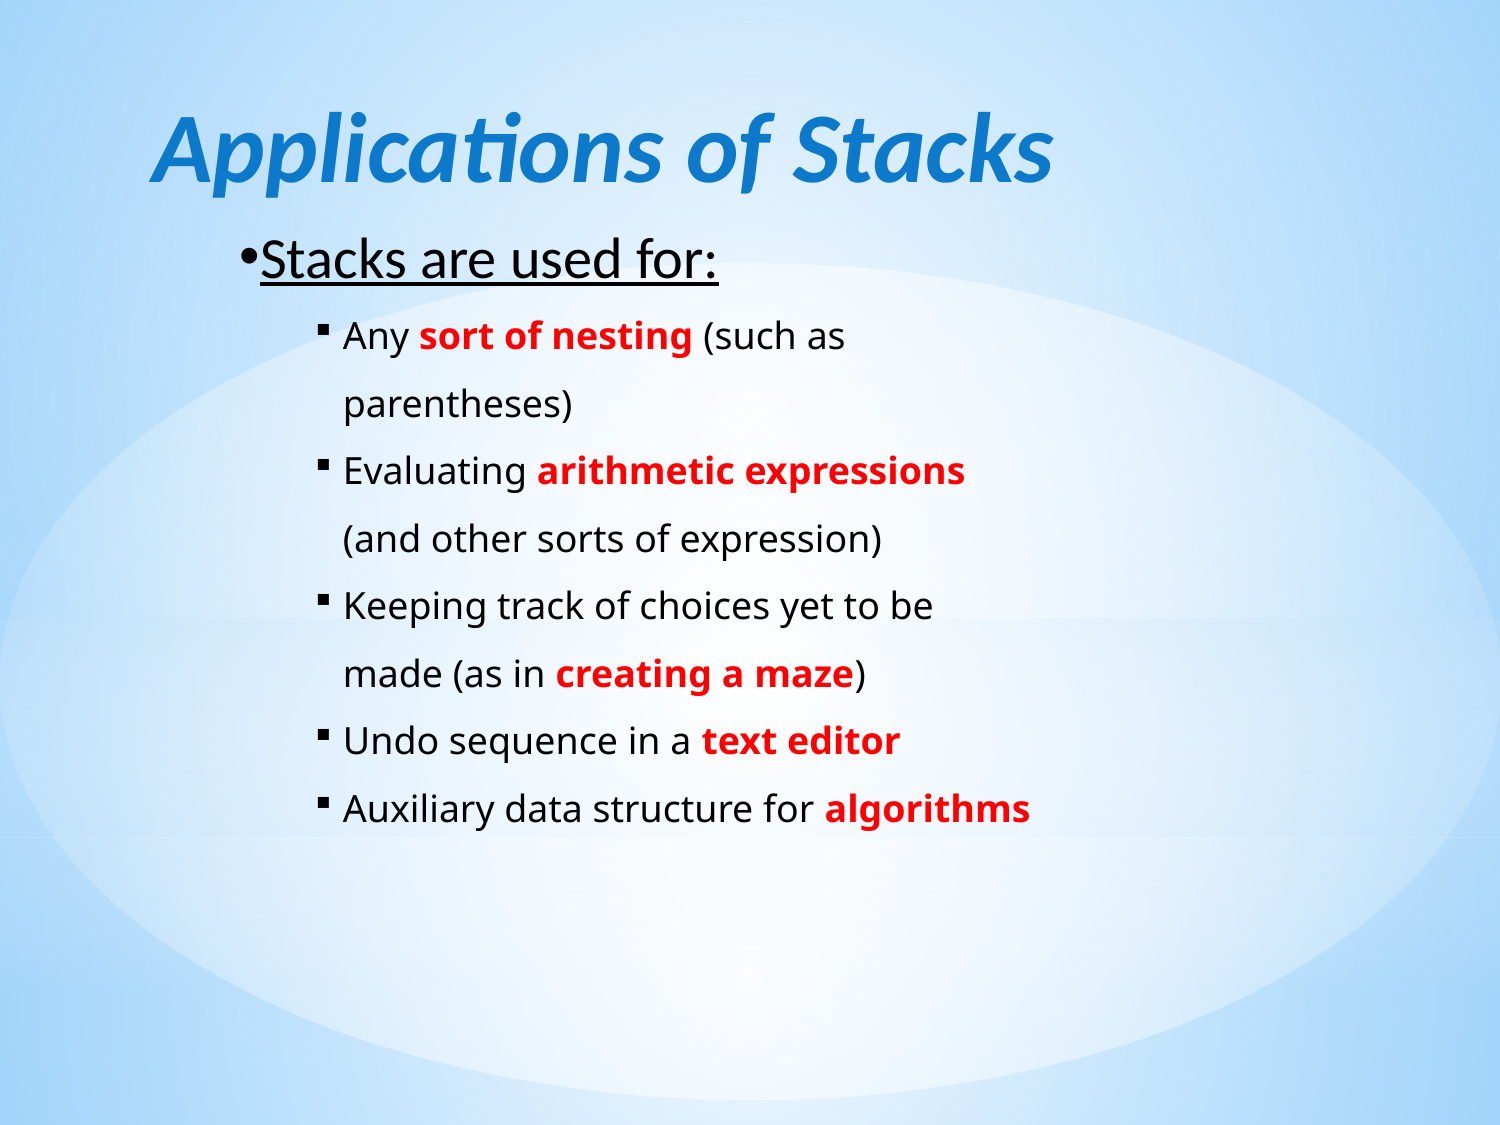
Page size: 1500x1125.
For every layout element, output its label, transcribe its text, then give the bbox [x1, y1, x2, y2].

title Applications of Stacks [137, 75, 1206, 263]
text_box Stacks are used for: Any sort of nesting (such as parentheses) Evaluating arithmetic expressions (and other sorts of expression) Keeping track of choices yet to be made (as in creating a maze) Undo sequence in a text editor Auxiliary data structure for algorithms [225, 212, 1051, 838]
